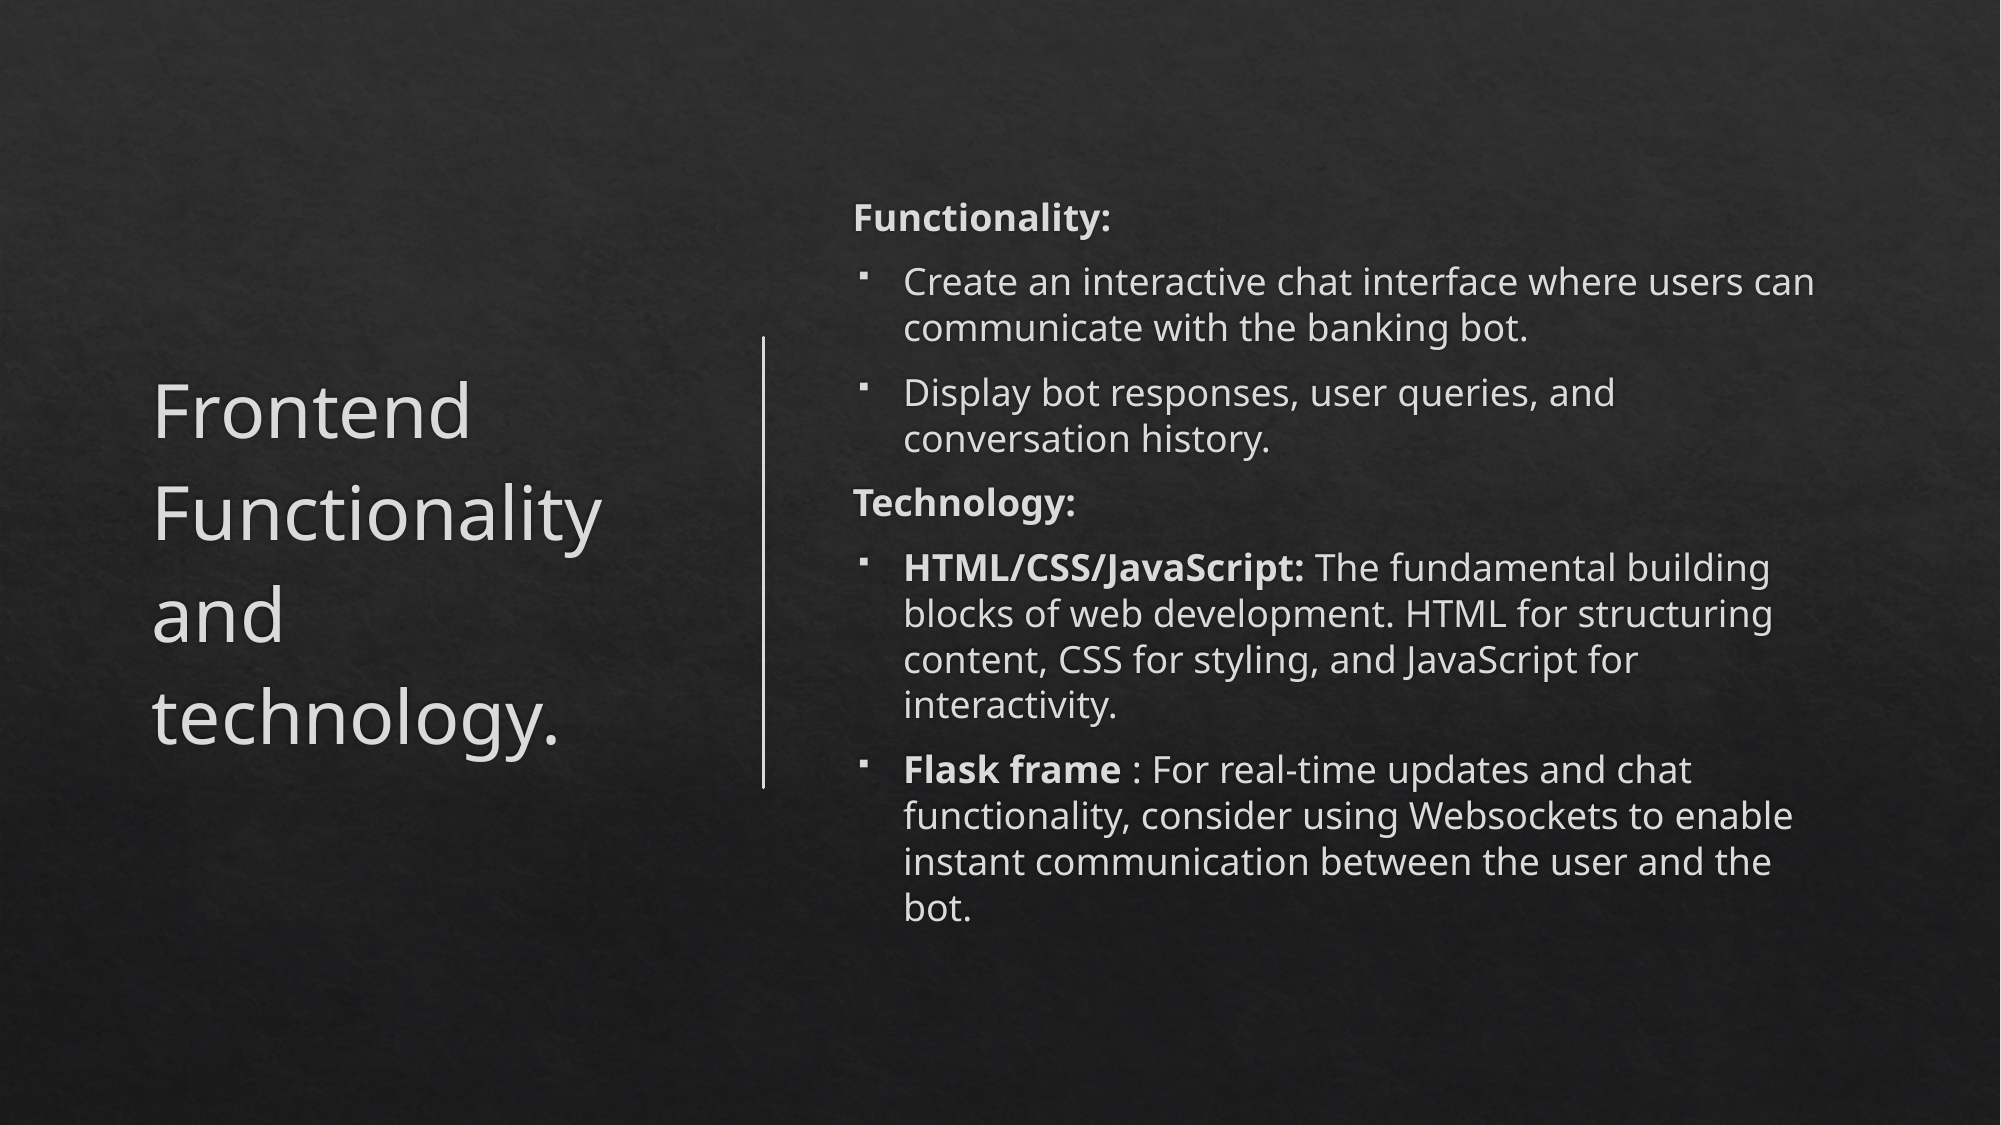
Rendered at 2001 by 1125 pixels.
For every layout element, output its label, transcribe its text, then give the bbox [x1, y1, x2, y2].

text_box [0, 0, 2000, 1125]
list Functionality: Create an interactive chat interface where users can communicate with the banking bot. Display bot responses, user queries, and conversation history. Technology: HTML/CSS/JavaScript: The fundamental building blocks of web development. HTML for structuring content, CSS for styling, and JavaScript for interactivity. Flask frame : For real-time updates and chat functionality, consider using Websockets to enable instant communication between the user and the bot. [837, 183, 1862, 942]
title Frontend Functionality and technology. [136, 183, 709, 942]
